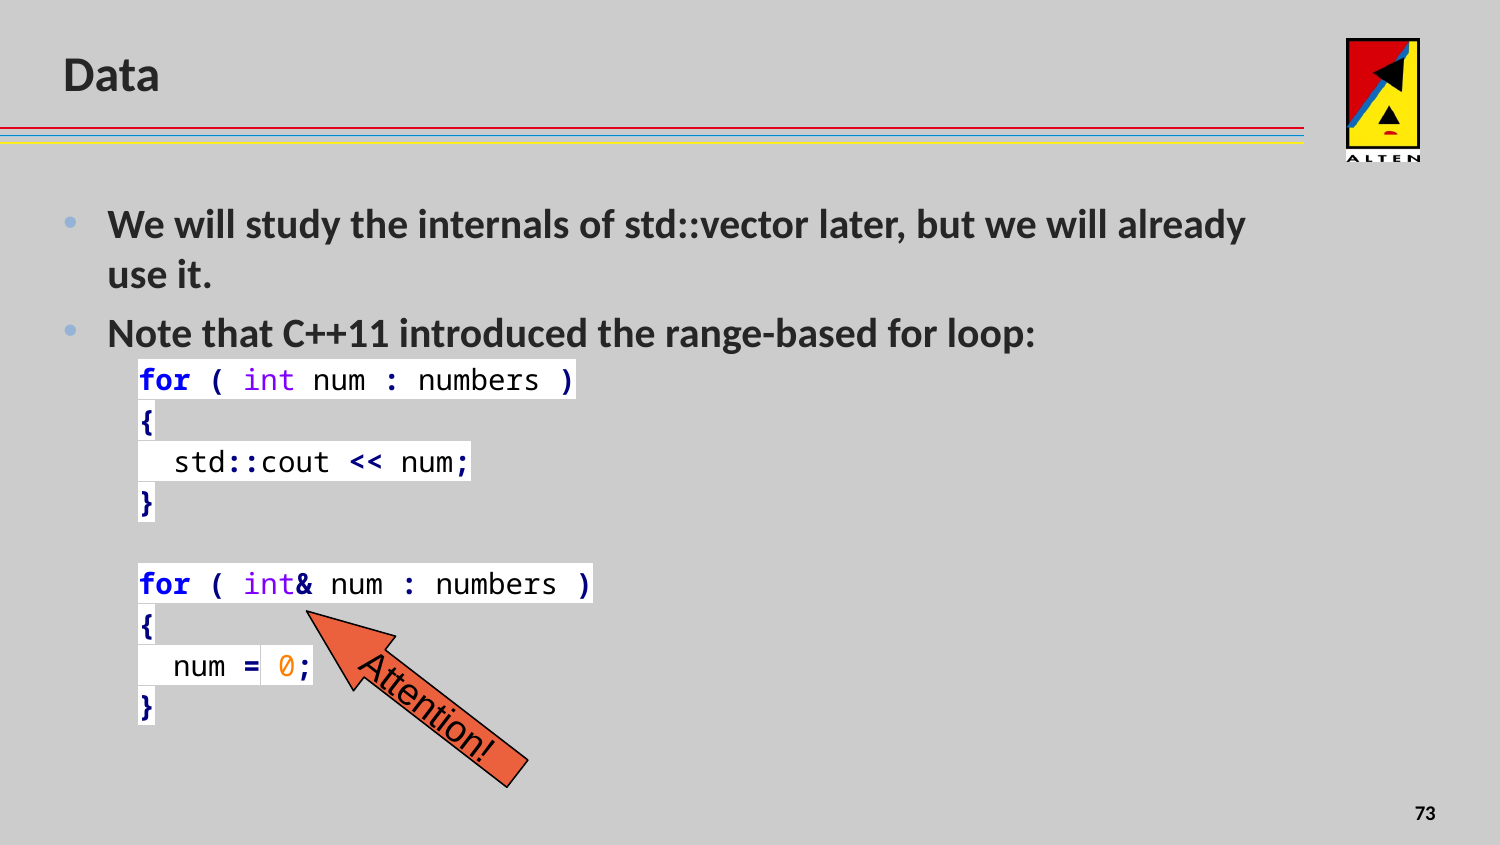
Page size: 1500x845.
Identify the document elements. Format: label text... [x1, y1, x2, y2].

list We will study the internals of std::vector later, but we will already use it. Note that C++11 introduced the range-based for loop: for ( int num : numbers ) { std::cout << num; } for ( int& num : numbers ) { num = 0; } [63, 197, 1303, 802]
picture [1346, 38, 1420, 162]
text_box Attention! [306, 610, 528, 788]
title Data [63, 15, 1305, 127]
slide_number 4 [1322, 778, 1437, 845]
picture [0, 127, 1304, 134]
picture [0, 137, 1304, 144]
